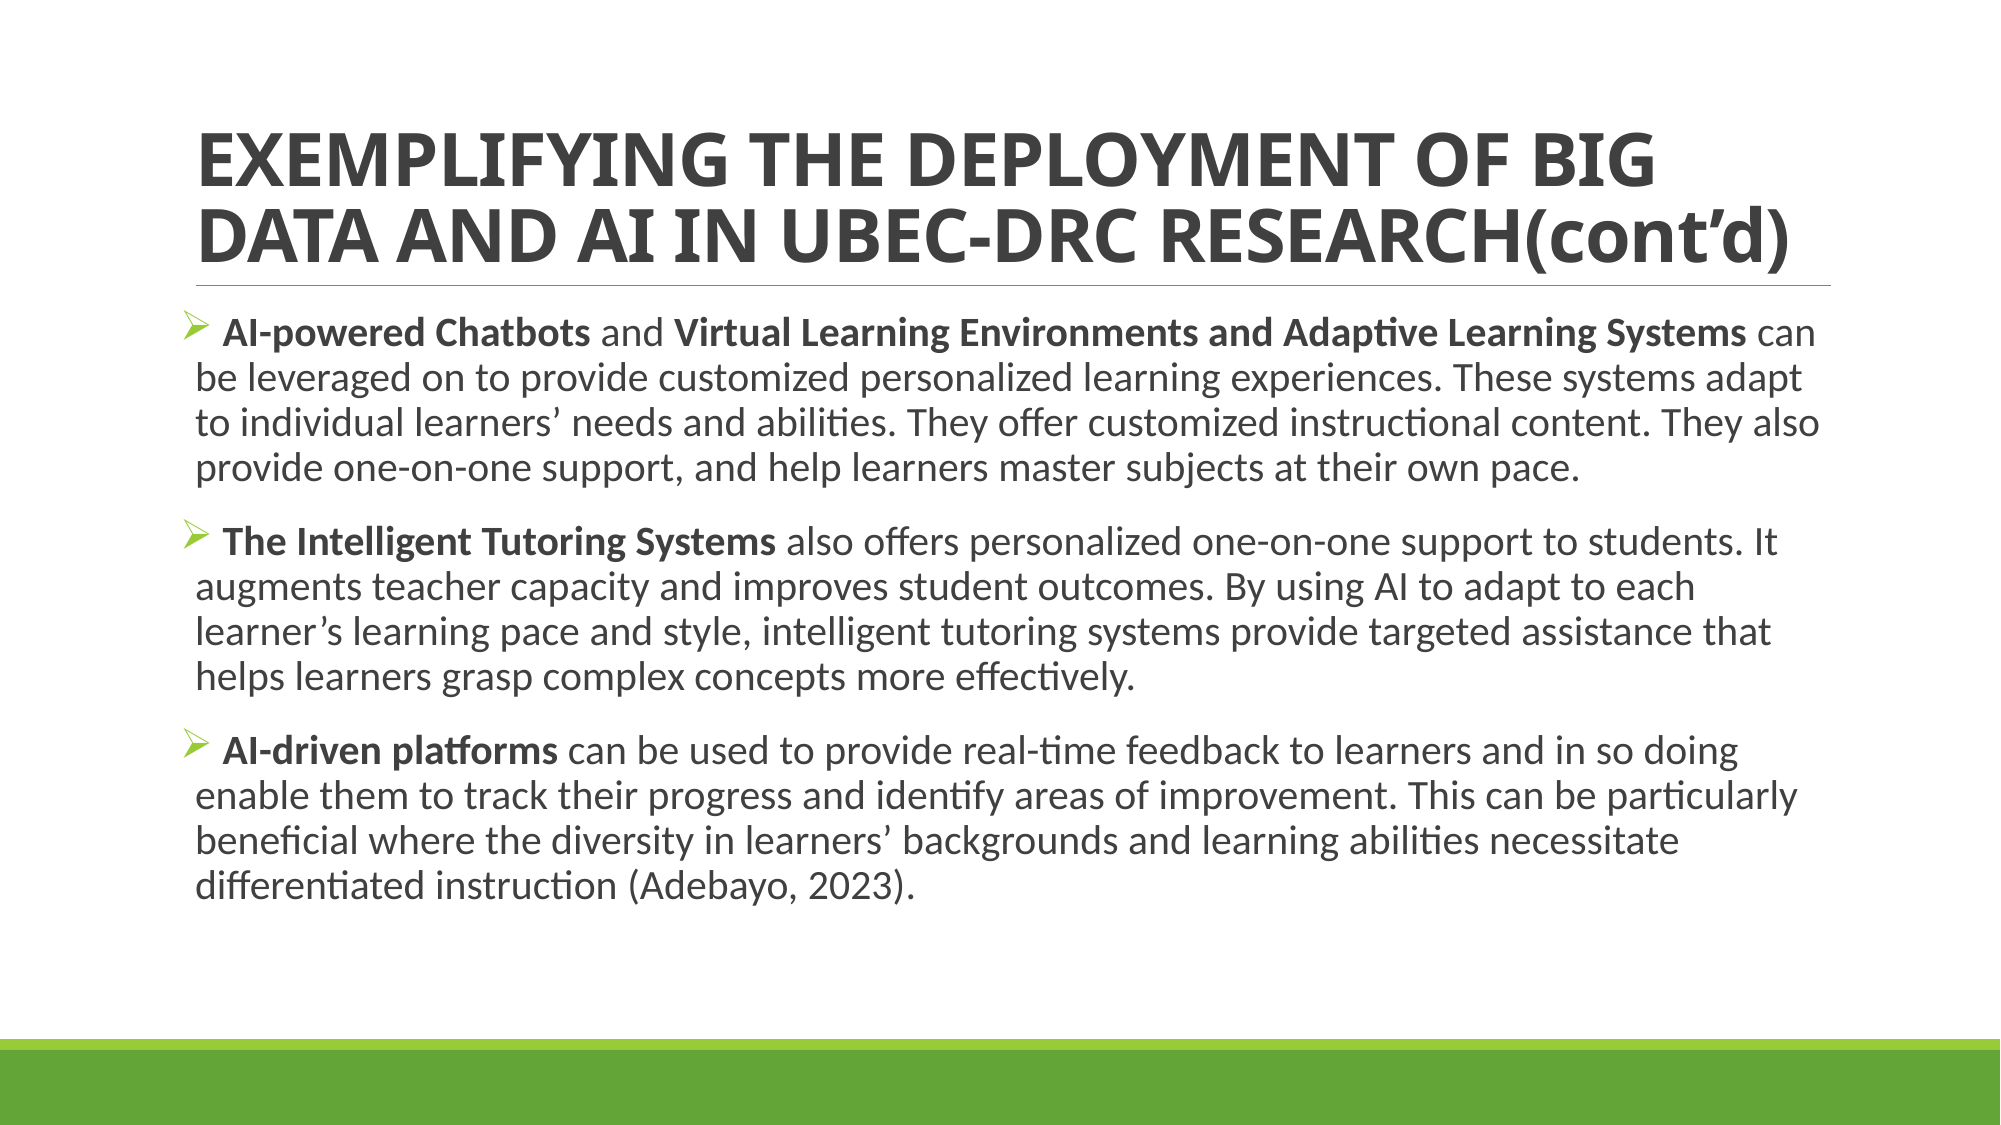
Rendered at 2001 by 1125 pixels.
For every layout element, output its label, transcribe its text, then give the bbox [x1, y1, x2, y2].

list AI-powered Chatbots and Virtual Learning Environments and Adaptive Learning Systems can be leveraged on to provide customized personalized learning experiences. These systems adapt to individual learners’ needs and abilities. They offer customized instructional content. They also provide one-on-one support, and help learners master subjects at their own pace. The Intelligent Tutoring Systems also offers personalized one-on-one support to students. It augments teacher capacity and improves student outcomes. By using AI to adapt to each learner’s learning pace and style, intelligent tutoring systems provide targeted assistance that helps learners grasp complex concepts more effectively. AI-driven platforms can be used to provide real-time feedback to learners and in so doing enable them to track their progress and identify areas of improvement. This can be particularly beneficial where the diversity in learners’ backgrounds and learning abilities necessitate differentiated instruction (Adebayo, 2023). [180, 302, 1830, 963]
title EXEMPLIFYING THE DEPLOYMENT OF BIG DATA AND AI IN UBEC-DRC RESEARCH(cont’d) [180, 47, 1830, 285]
